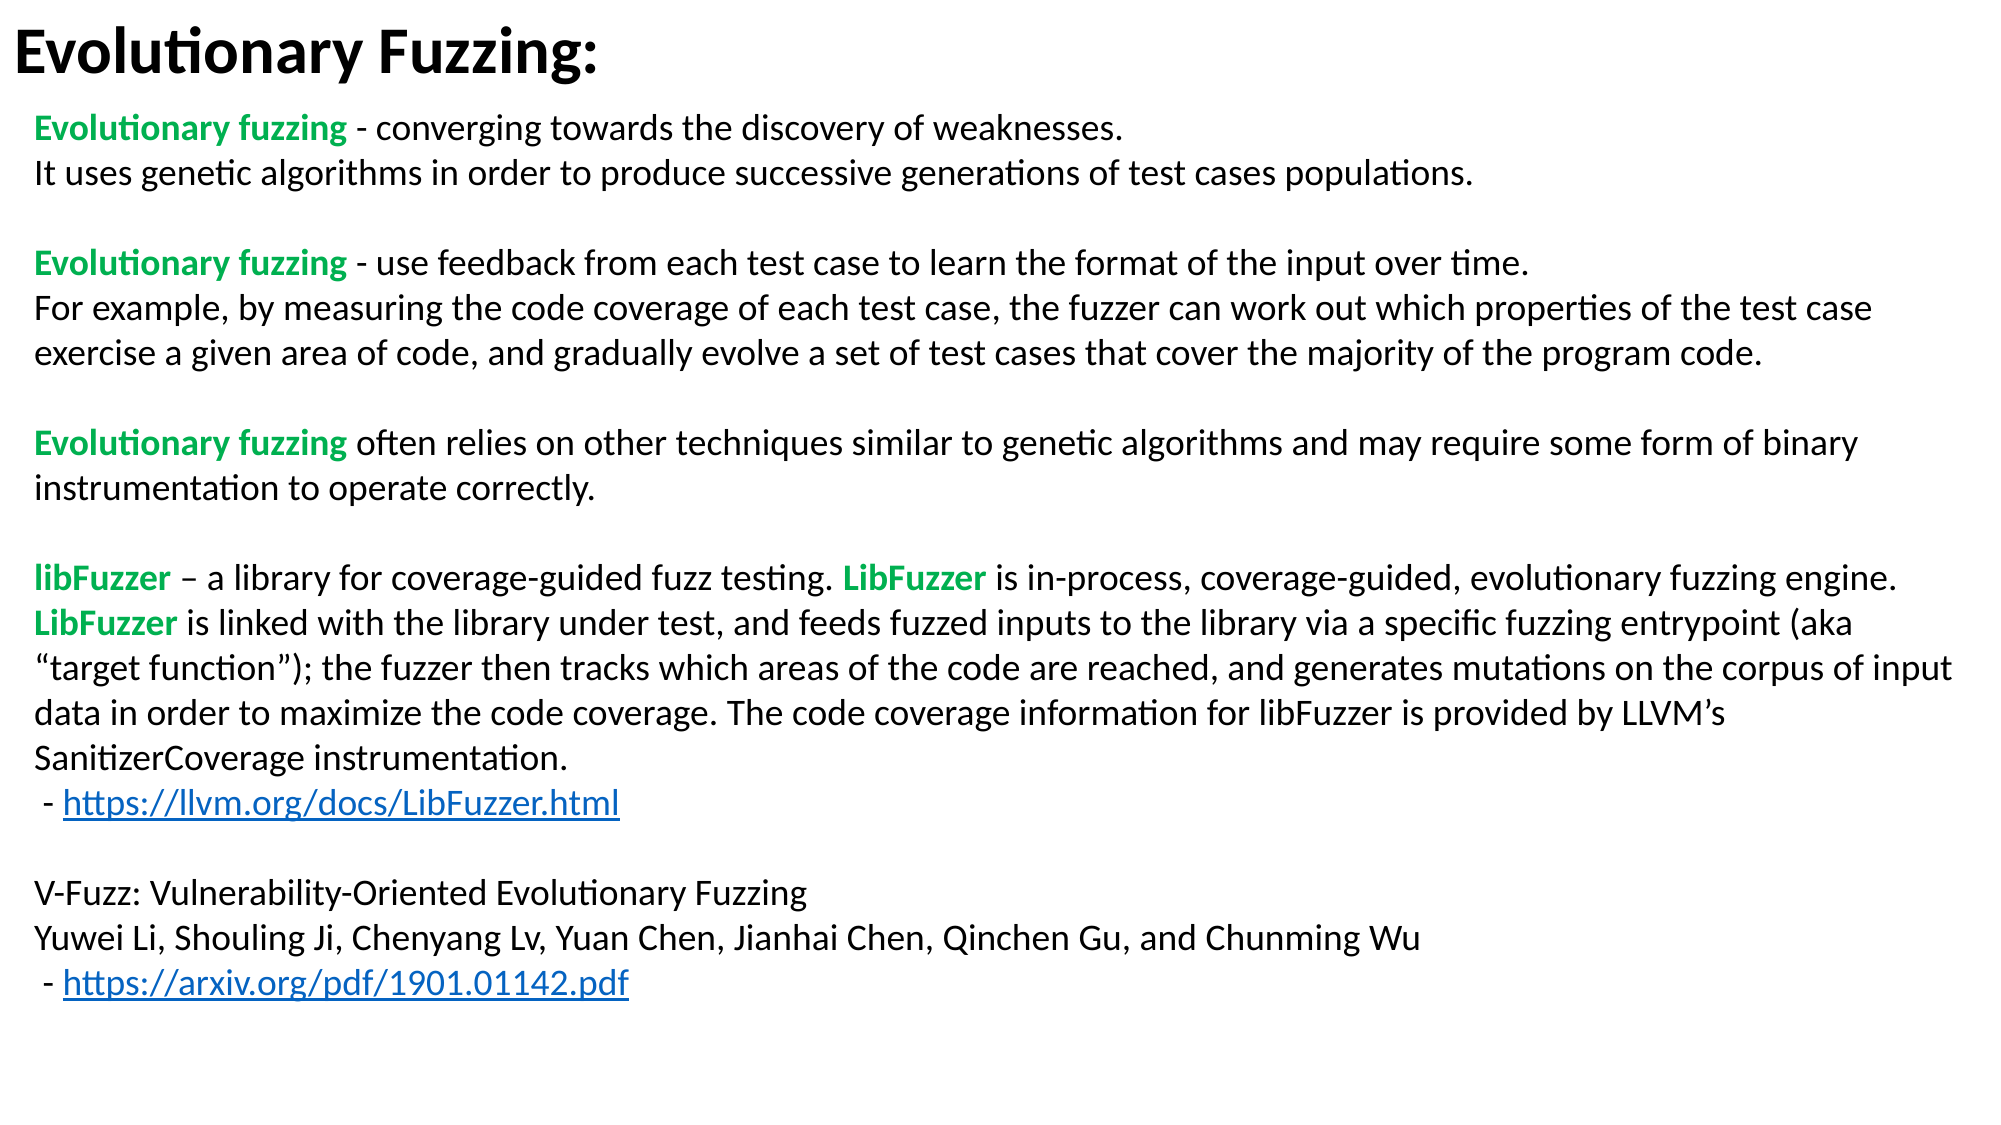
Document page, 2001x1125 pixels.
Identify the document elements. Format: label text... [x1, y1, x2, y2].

text_box Evolutionary fuzzing - converging towards the discovery of weaknesses. It uses genetic algorithms in order to produce successive generations of test cases populations. Evolutionary fuzzing - use feedback from each test case to learn the format of the input over time. For example, by measuring the code coverage of each test case, the fuzzer can work out which properties of the test case exercise a given area of code, and gradually evolve a set of test cases that cover the majority of the program code. Evolutionary fuzzing often relies on other techniques similar to genetic algorithms and may require some form of binary instrumentation to operate correctly. libFuzzer – a library for coverage-guided fuzz testing. LibFuzzer is in-process, coverage-guided, evolutionary fuzzing engine. LibFuzzer is linked with the library under test, and feeds fuzzed inputs to the library via a specific fuzzing entrypoint (aka “target function”); the fuzzer then tracks which areas of the code are reached, and generates mutations on the corpus of input data in order to maximize the code coverage. The code coverage information for libFuzzer is provided by LLVM’s SanitizerCoverage instrumentation. - https://llvm.org/docs/LibFuzzer.html V-Fuzz: Vulnerability-Oriented Evolutionary Fuzzing Yuwei Li, Shouling Ji, Chenyang Lv, Yuan Chen, Jianhai Chen, Qinchen Gu, and Chunming Wu - https://arxiv.org/pdf/1901.01142.pdf [19, 95, 1977, 1011]
text_box Evolutionary Fuzzing: [0, 0, 1168, 95]
